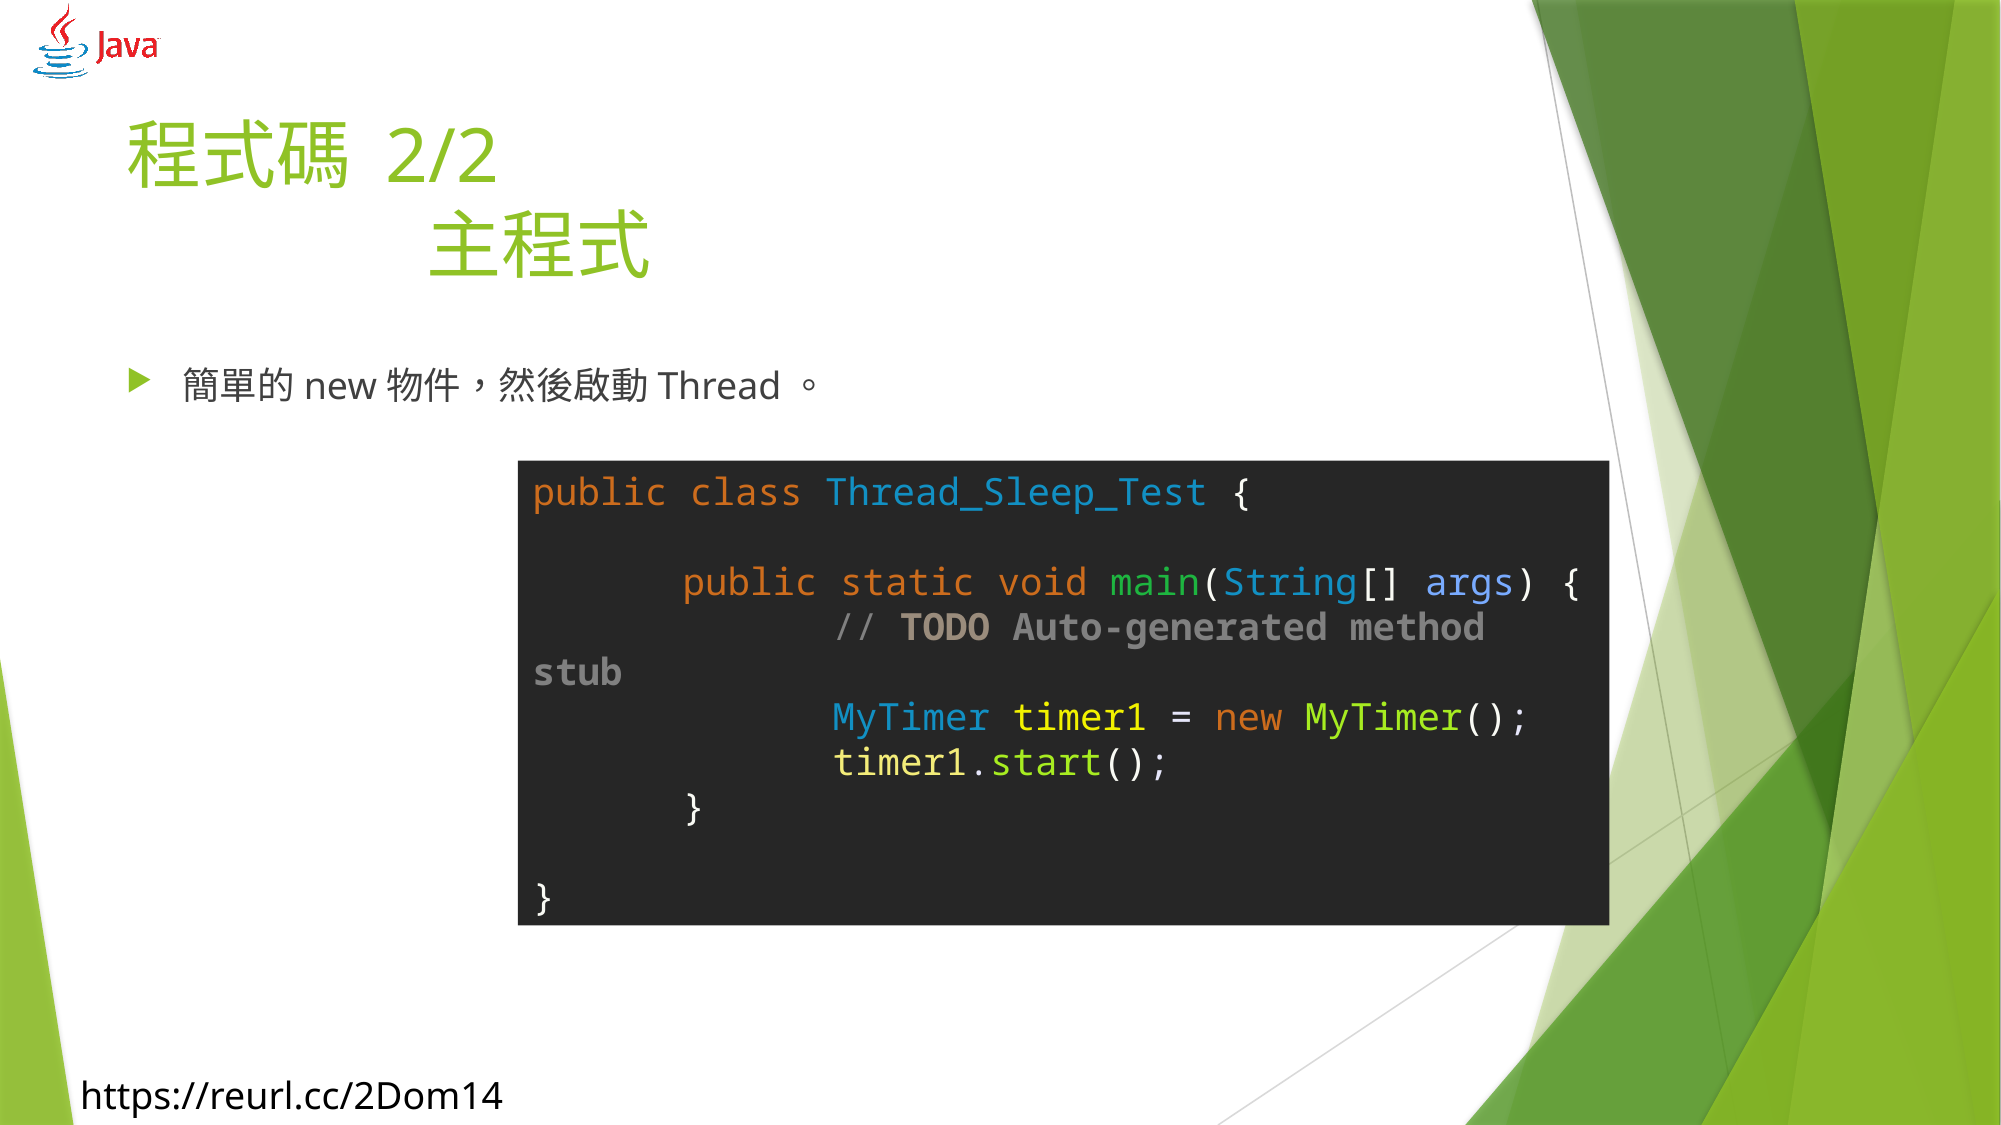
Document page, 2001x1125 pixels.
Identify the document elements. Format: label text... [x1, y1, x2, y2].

text_box public class Thread_Sleep_Test { public static void main(String[] args) { // TODO Auto-generated method stub MyTimer timer1 = new MyTimer(); timer1.start(); } } [517, 460, 1610, 926]
picture [27, 1, 165, 79]
title 程式碼 2/2 主程式 [111, 99, 1522, 317]
list 簡單的new物件，然後啟動Thread。 [111, 354, 1522, 992]
